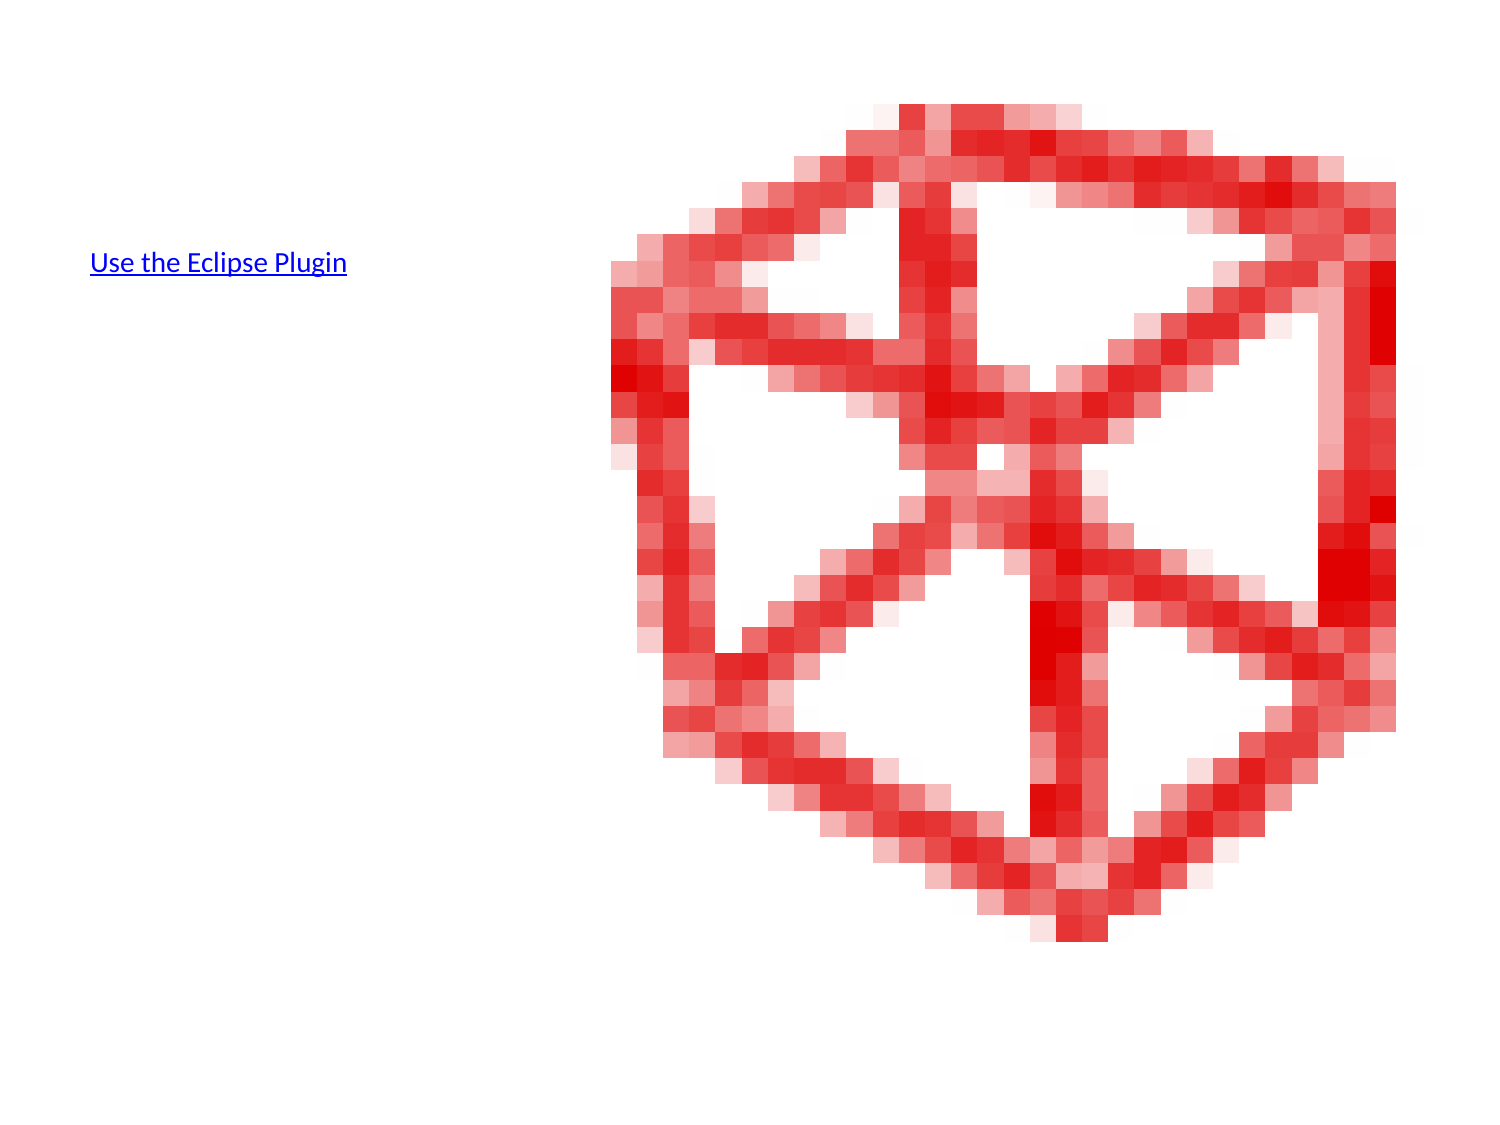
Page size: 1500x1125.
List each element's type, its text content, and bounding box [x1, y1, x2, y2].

picture [585, 103, 1424, 942]
list Use the Eclipse Plugin [75, 235, 569, 1005]
